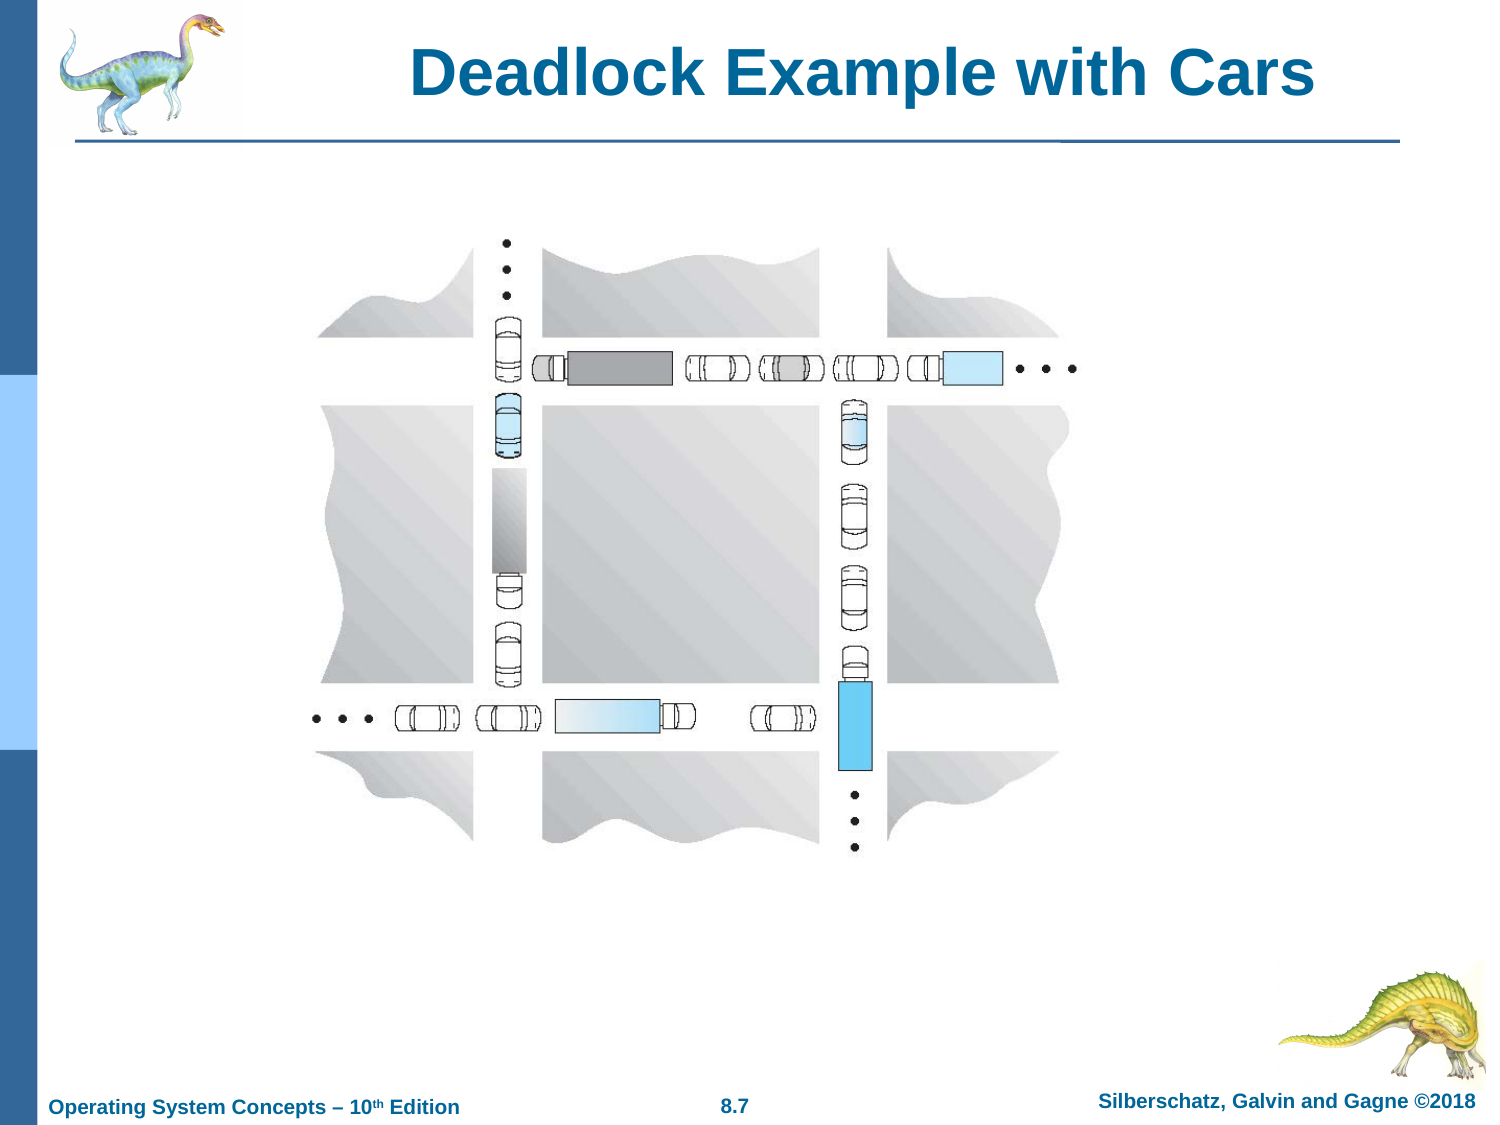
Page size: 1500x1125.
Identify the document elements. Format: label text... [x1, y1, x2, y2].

picture [1275, 959, 1486, 1090]
picture [46, 0, 243, 149]
picture [304, 230, 1088, 864]
title Deadlock Example with Cars [242, 22, 1485, 117]
